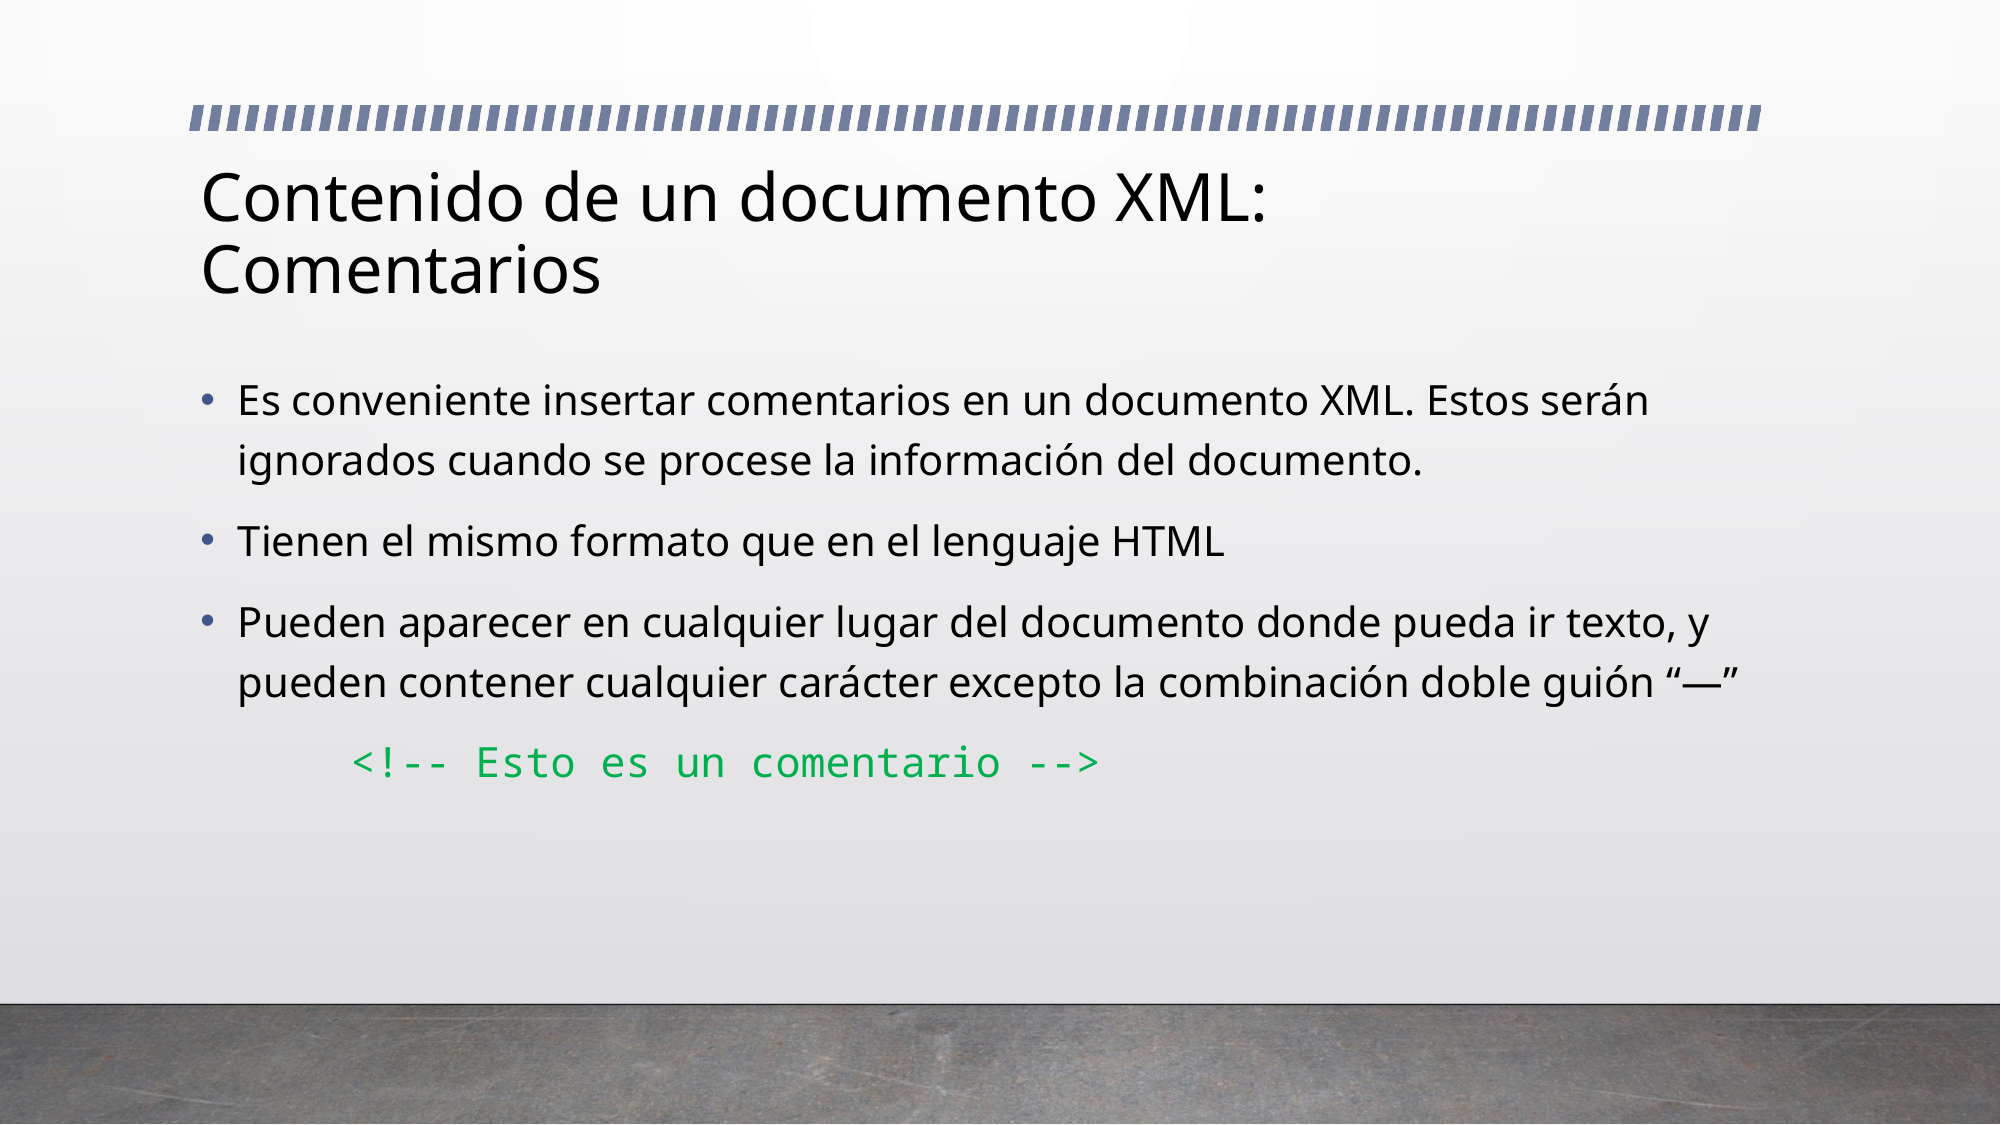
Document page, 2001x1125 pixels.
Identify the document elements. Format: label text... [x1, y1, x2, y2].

picture [0, 1004, 2000, 1124]
list Es conveniente insertar comentarios en un documento XML. Estos serán ignorados cuando se procese la información del documento. Tienen el mismo formato que en el lenguaje HTML Pueden aparecer en cualquier lugar del documento donde pueda ir texto, y pueden contener cualquier carácter excepto la combinación doble guión “—” <!-- Esto es un comentario --> [185, 356, 1761, 897]
title Contenido de un documento XML: Comentarios [185, 156, 1761, 329]
